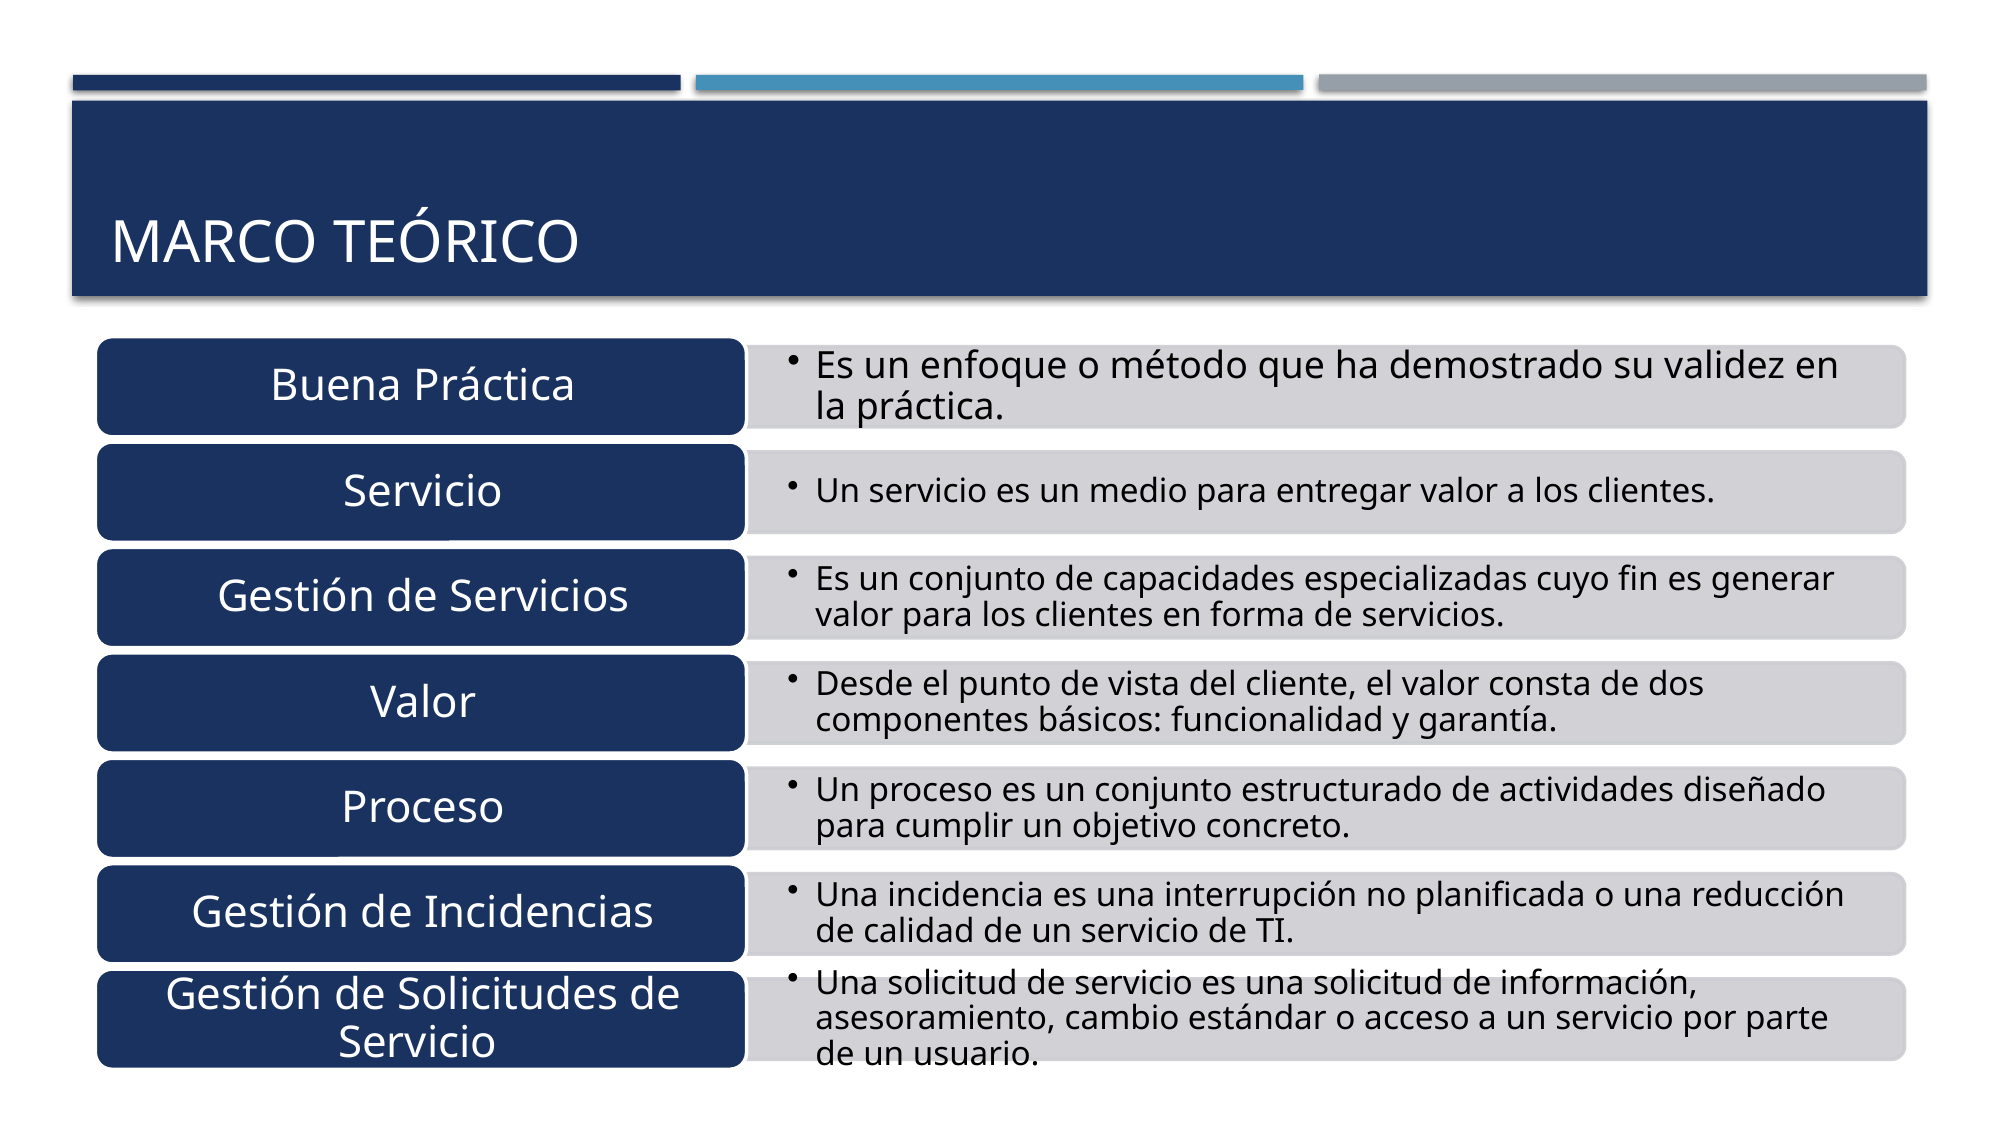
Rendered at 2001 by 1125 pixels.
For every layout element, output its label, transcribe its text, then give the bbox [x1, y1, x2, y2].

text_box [94, 336, 1906, 1071]
title Marco teórico [95, 115, 1905, 282]
